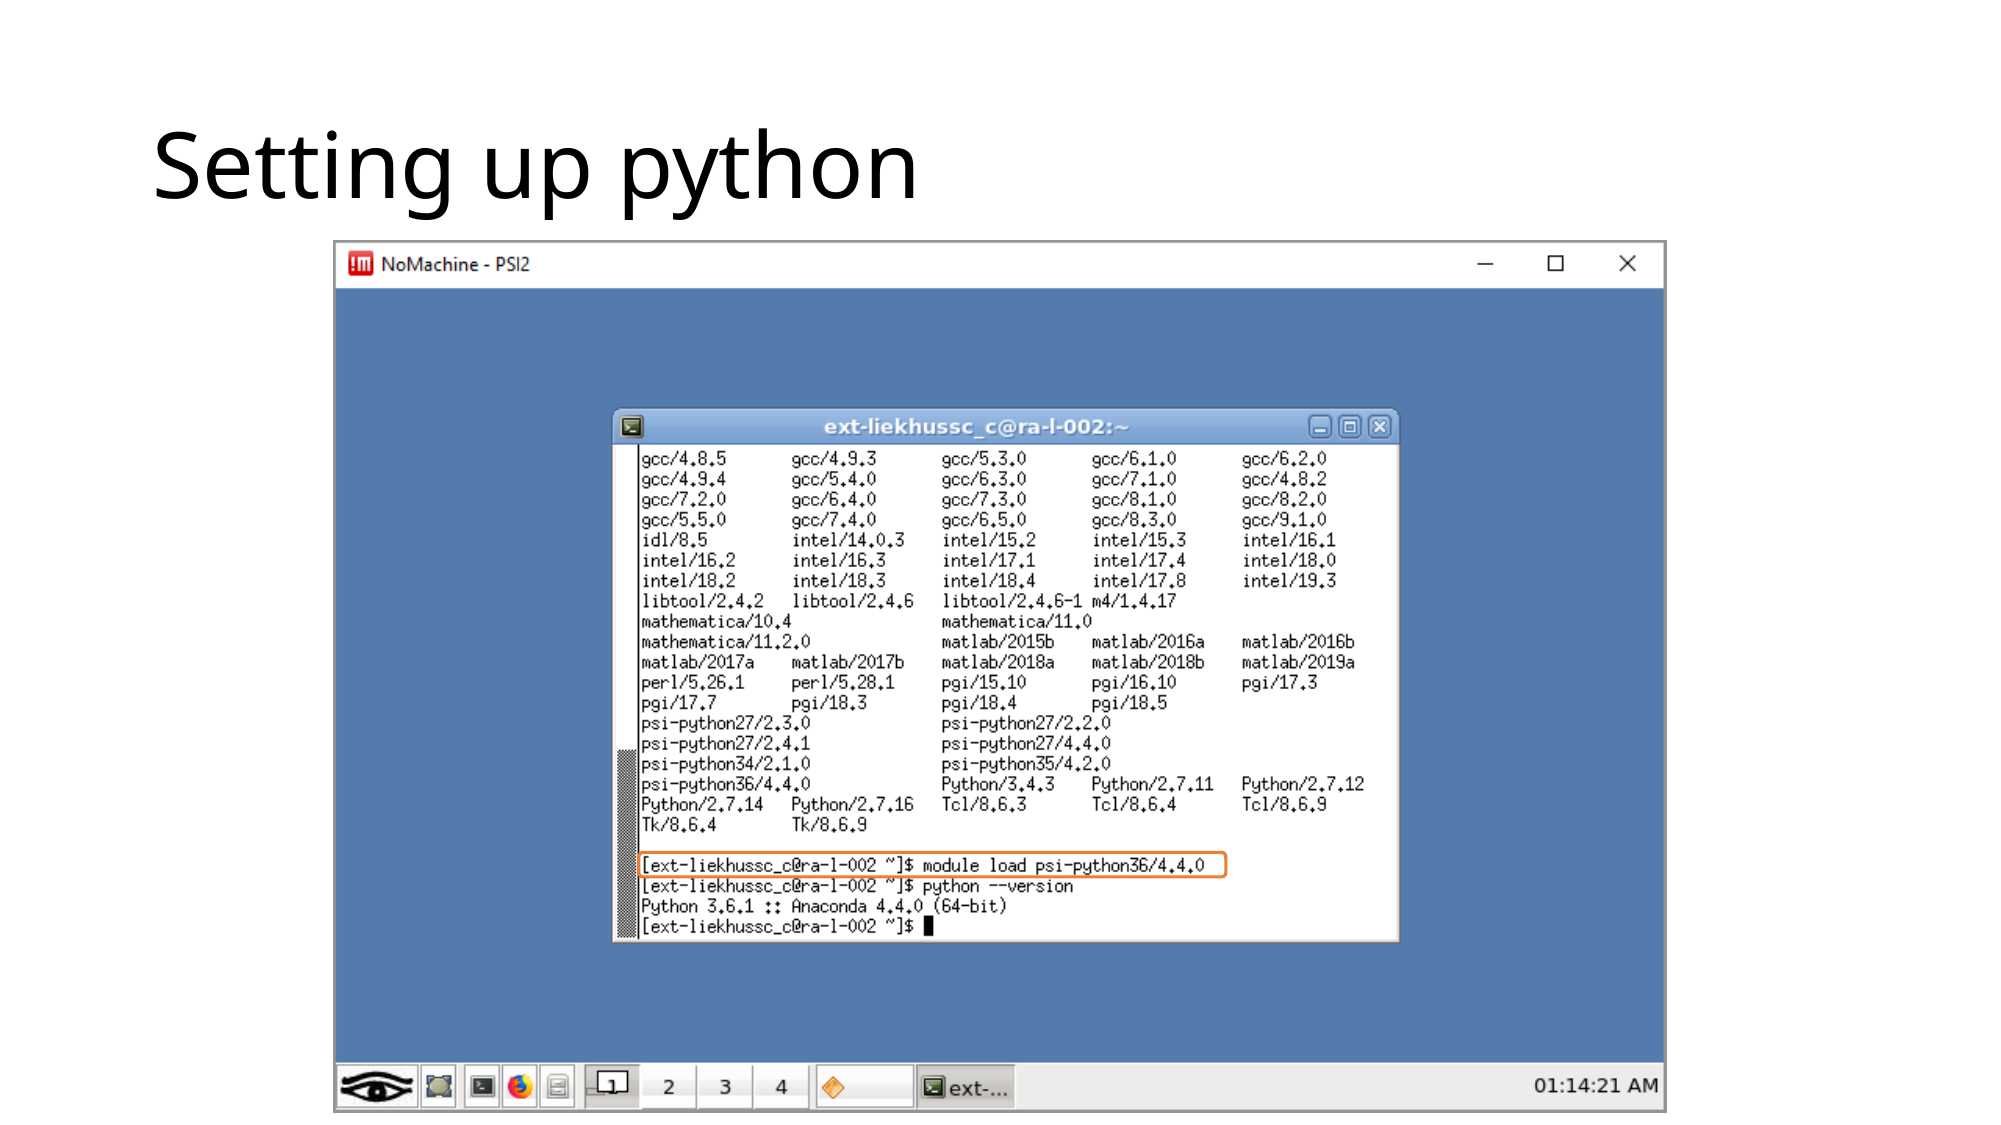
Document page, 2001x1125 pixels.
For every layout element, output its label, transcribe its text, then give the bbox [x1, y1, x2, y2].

title Setting up python [137, 59, 1863, 278]
picture [333, 240, 1667, 1113]
